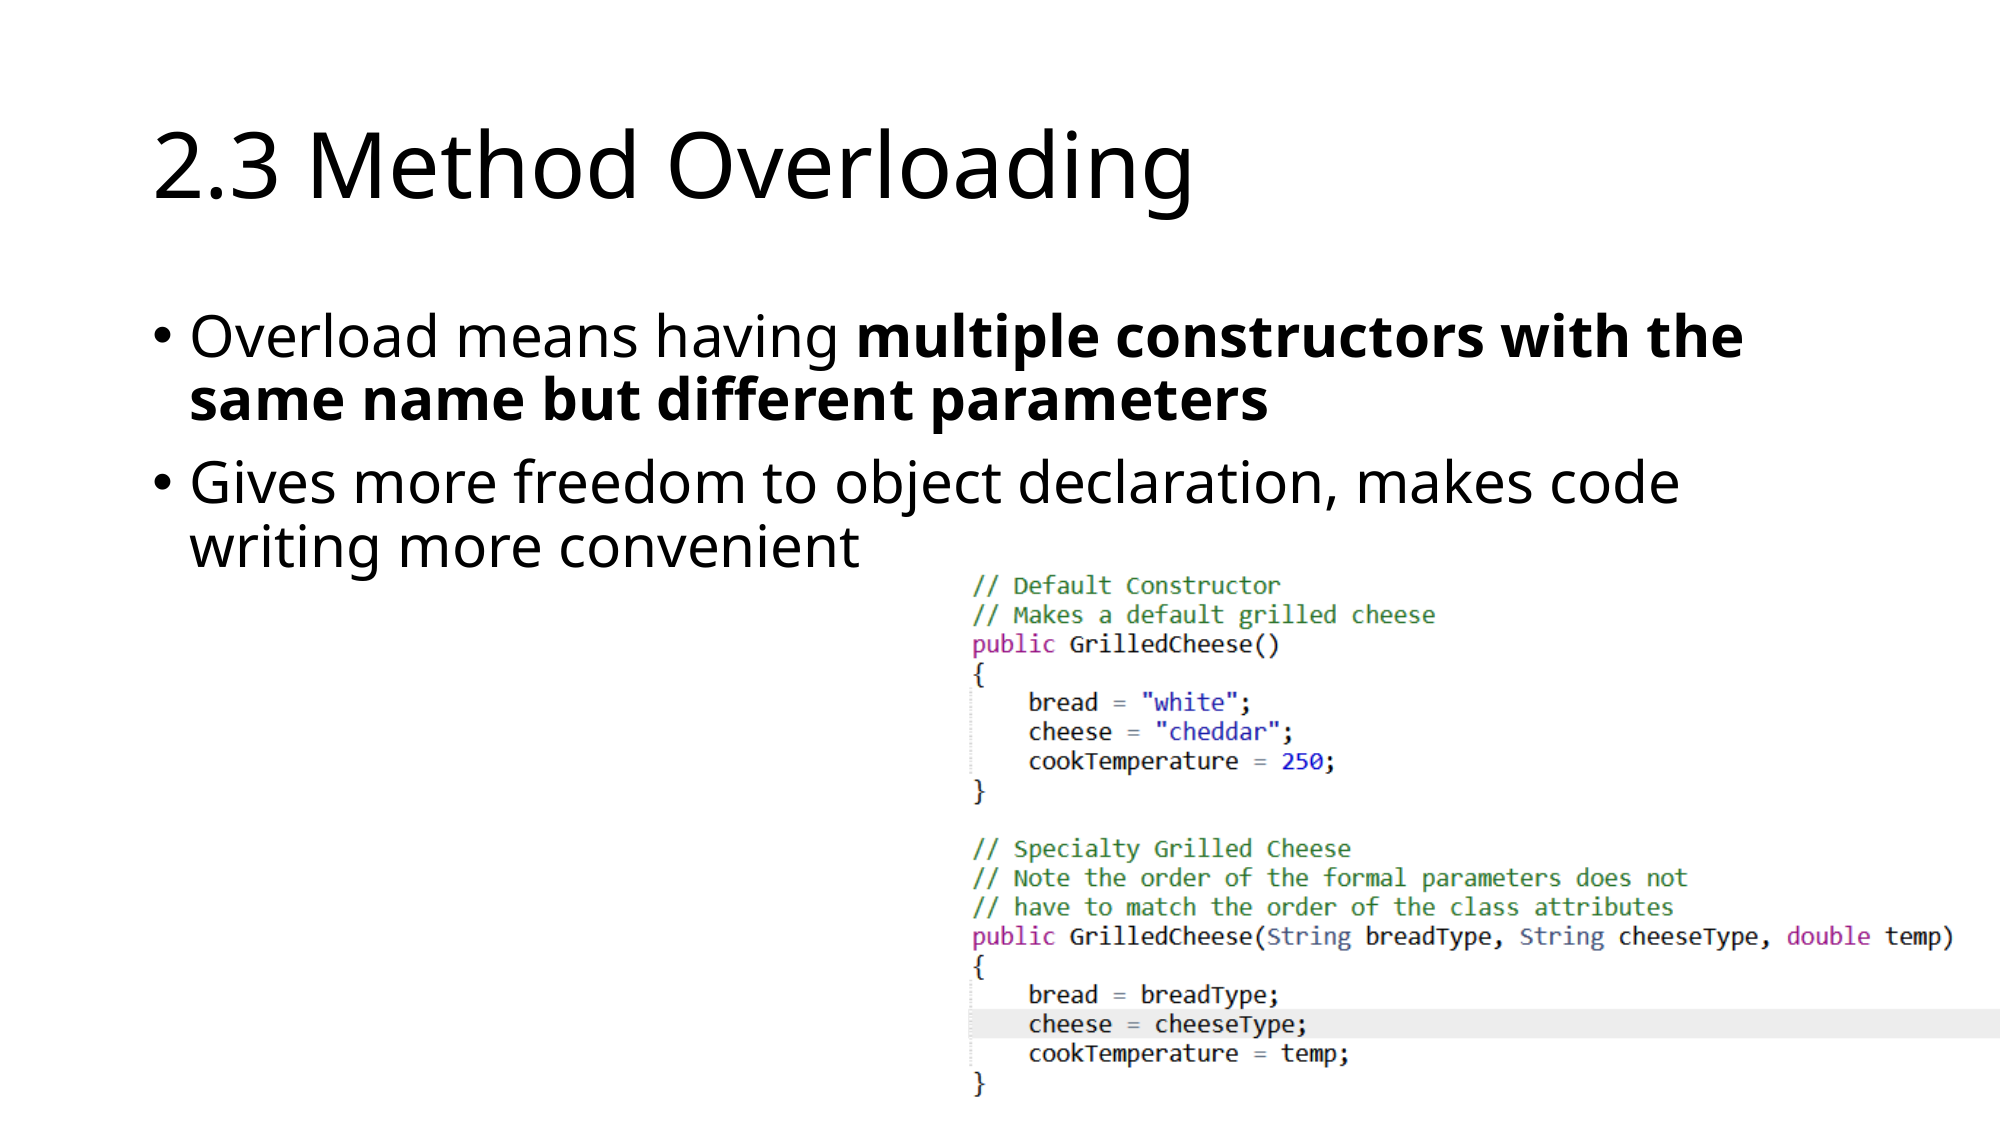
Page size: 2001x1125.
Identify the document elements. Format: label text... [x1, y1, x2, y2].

title 2.3 Method Overloading [137, 59, 1863, 278]
list Overload means having multiple constructors with the same name but different parameters Gives more freedom to object declaration, makes code writing more convenient [137, 299, 1863, 1014]
picture [968, 561, 2000, 1113]
